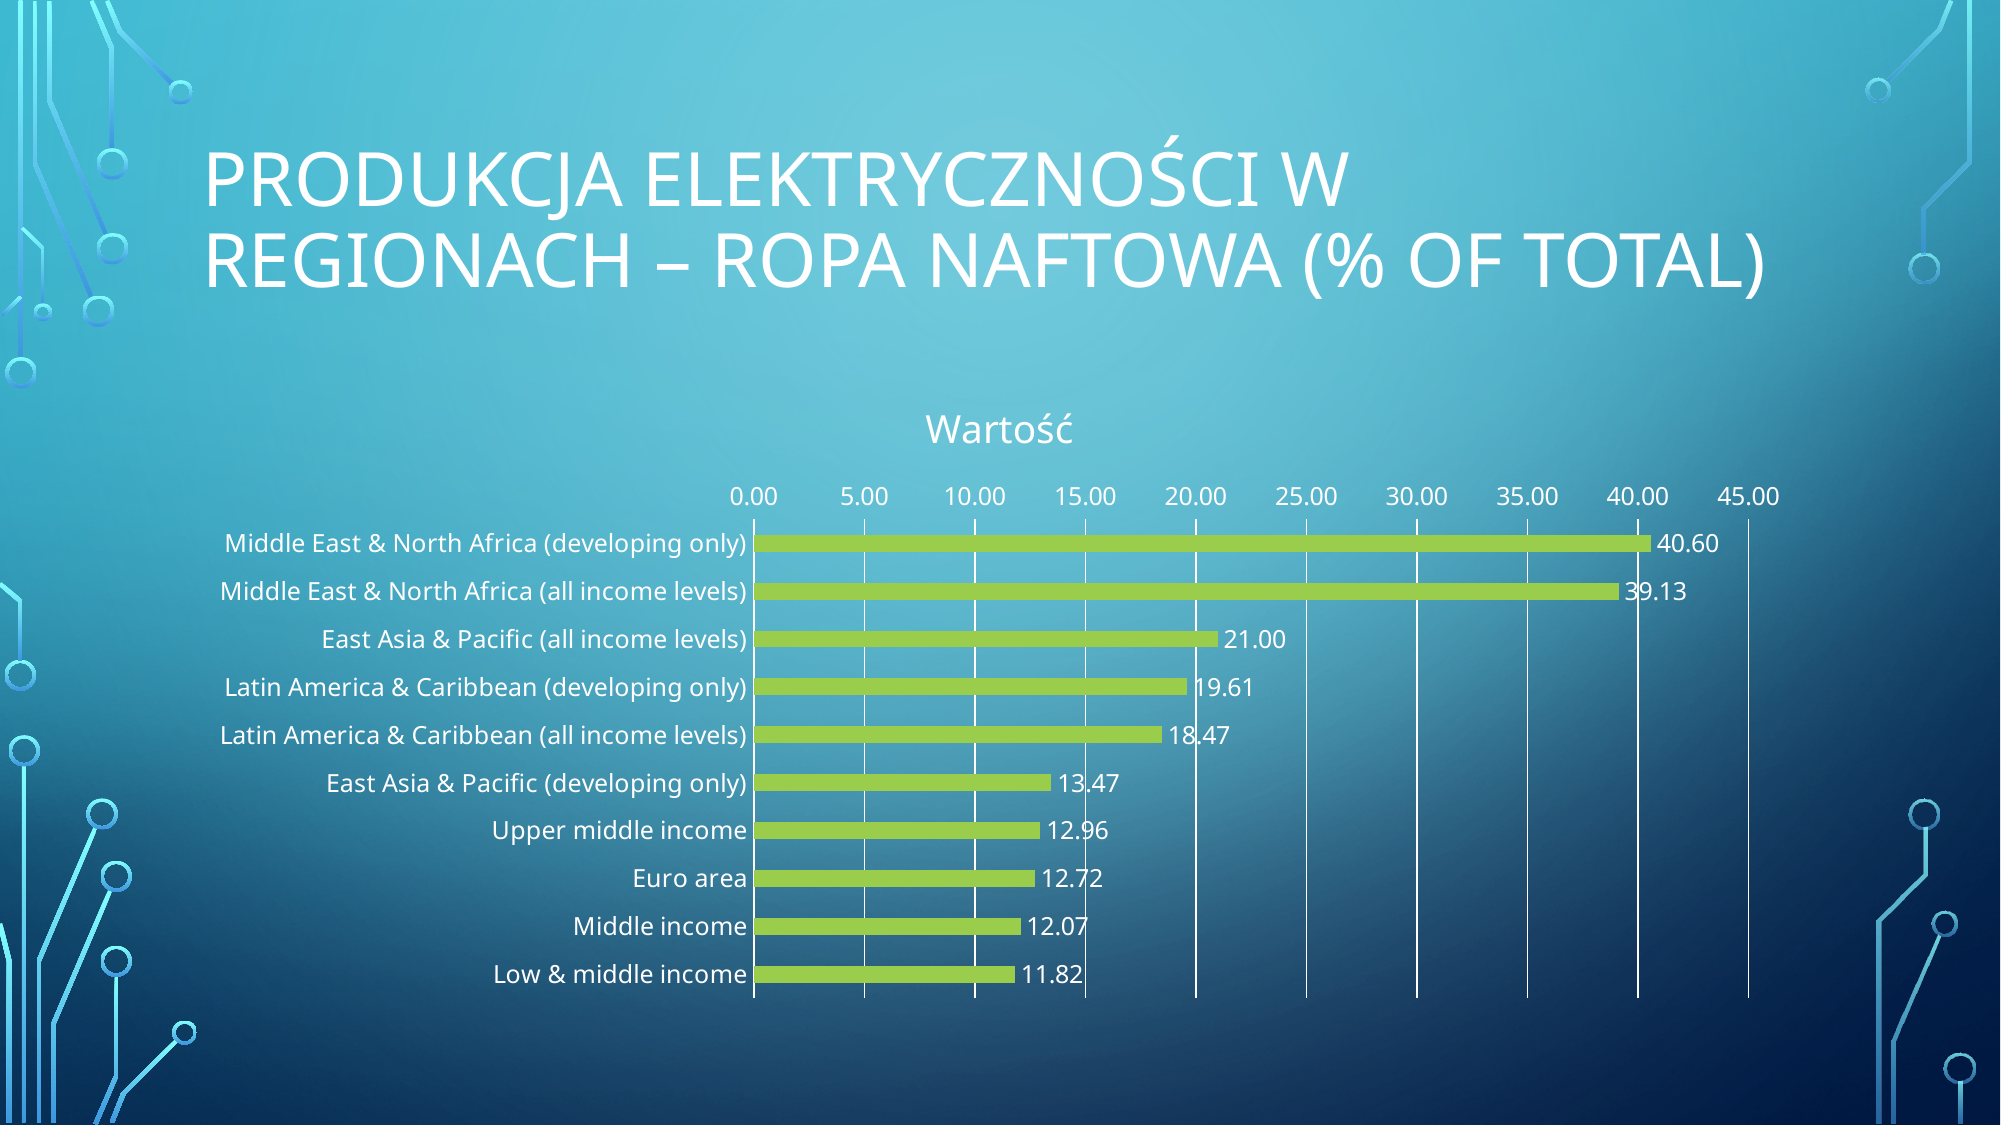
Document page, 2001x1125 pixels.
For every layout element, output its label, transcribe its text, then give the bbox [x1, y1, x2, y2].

title Produkcja elektryczności w regionach – ropa naftowa (% of total) [187, 101, 1813, 344]
chart [186, 368, 1813, 1012]
